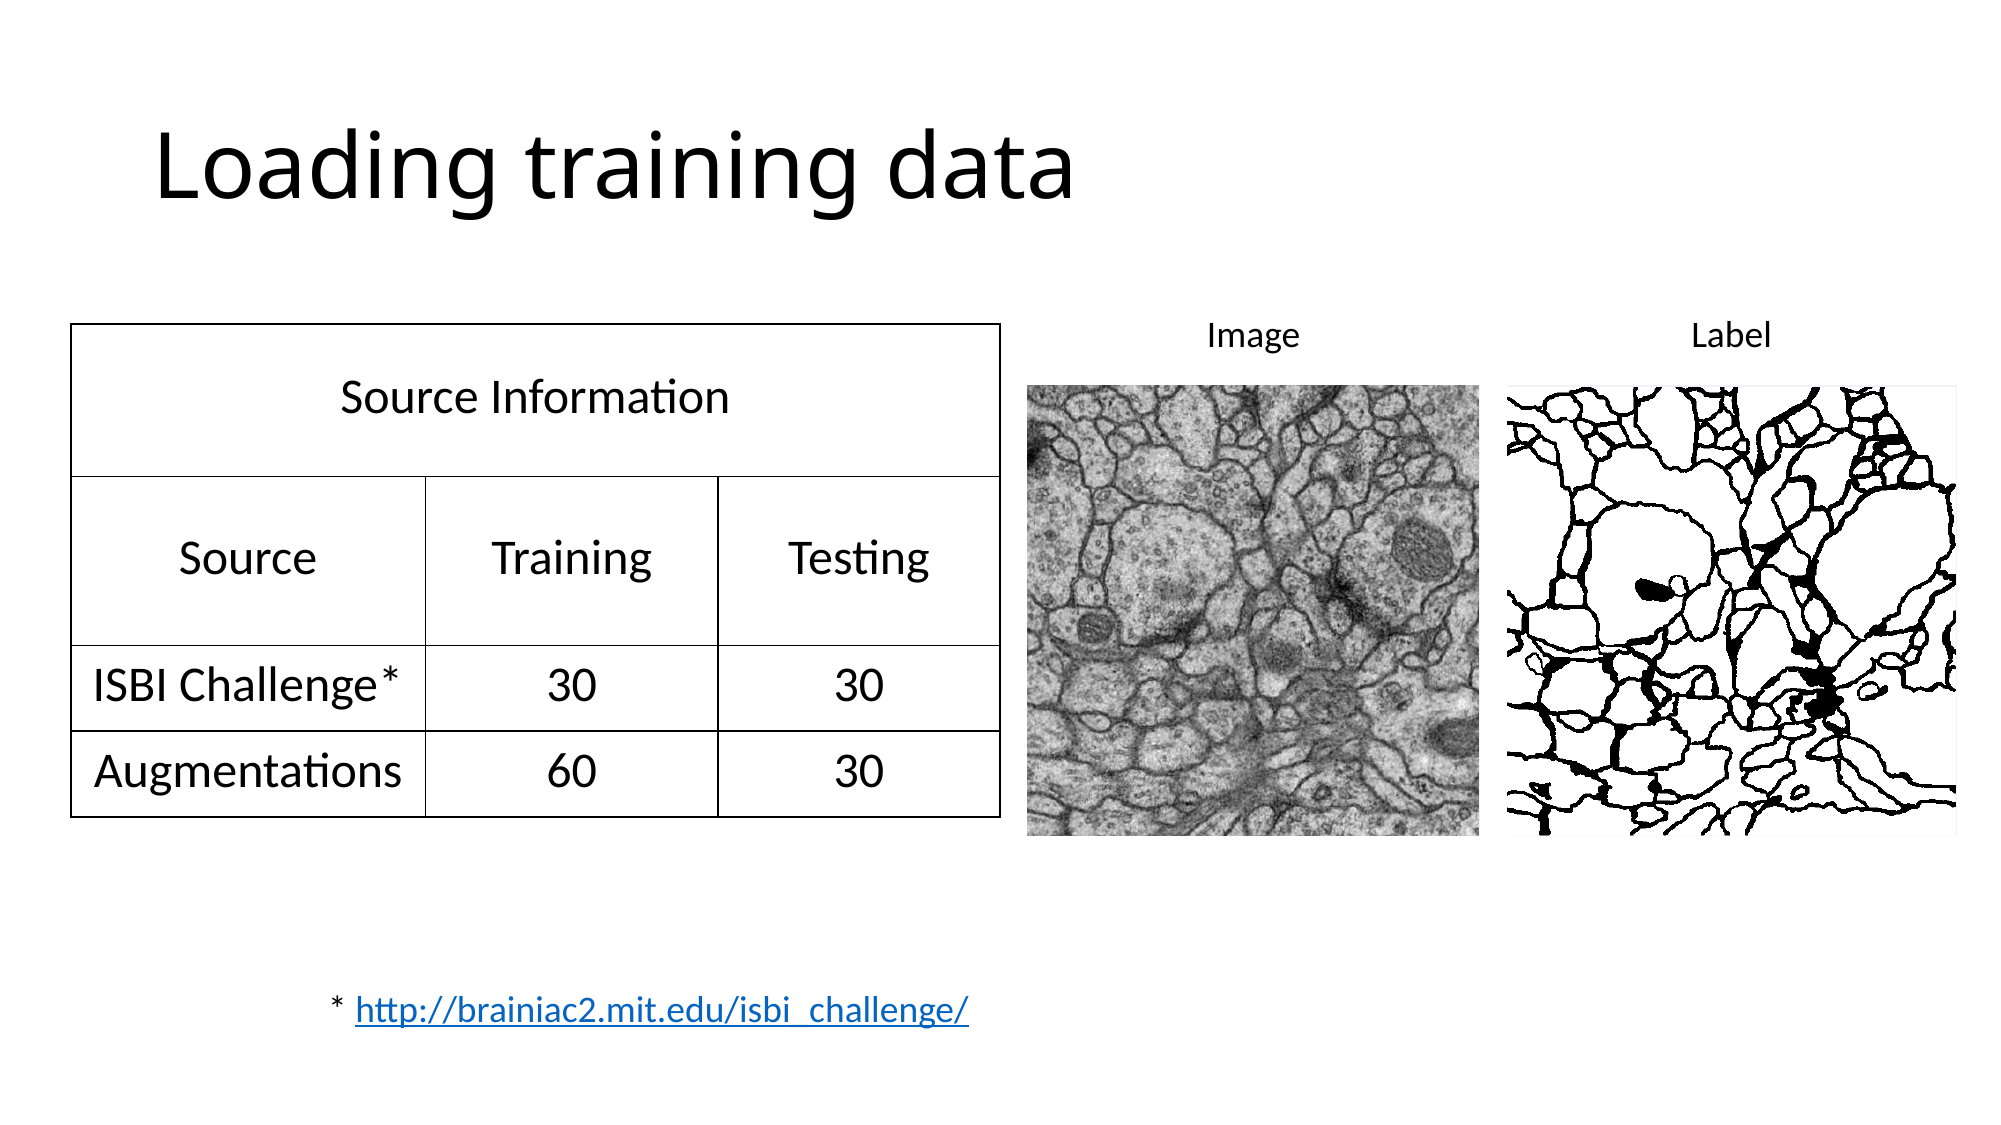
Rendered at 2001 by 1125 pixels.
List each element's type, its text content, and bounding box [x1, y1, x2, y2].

table_cell Source [72, 477, 425, 645]
picture [1507, 385, 1957, 836]
table_cell 60 [426, 732, 717, 816]
title Loading training data [137, 59, 1863, 278]
table_cell ISBI Challenge* [72, 646, 425, 730]
table_cell Augmentations [72, 732, 425, 816]
text_box * http://brainiac2.mit.edu/isbi_challenge/ [313, 977, 993, 1038]
text_box Image [1192, 302, 1316, 363]
table_cell 30 [426, 646, 717, 730]
table_cell Testing [719, 477, 999, 645]
table_cell Training [426, 477, 717, 645]
table_cell 30 [719, 732, 999, 816]
table_cell 30 [719, 646, 999, 730]
table_header Source Information [72, 325, 999, 476]
picture [1027, 385, 1480, 836]
text_box Label [1676, 302, 1787, 363]
